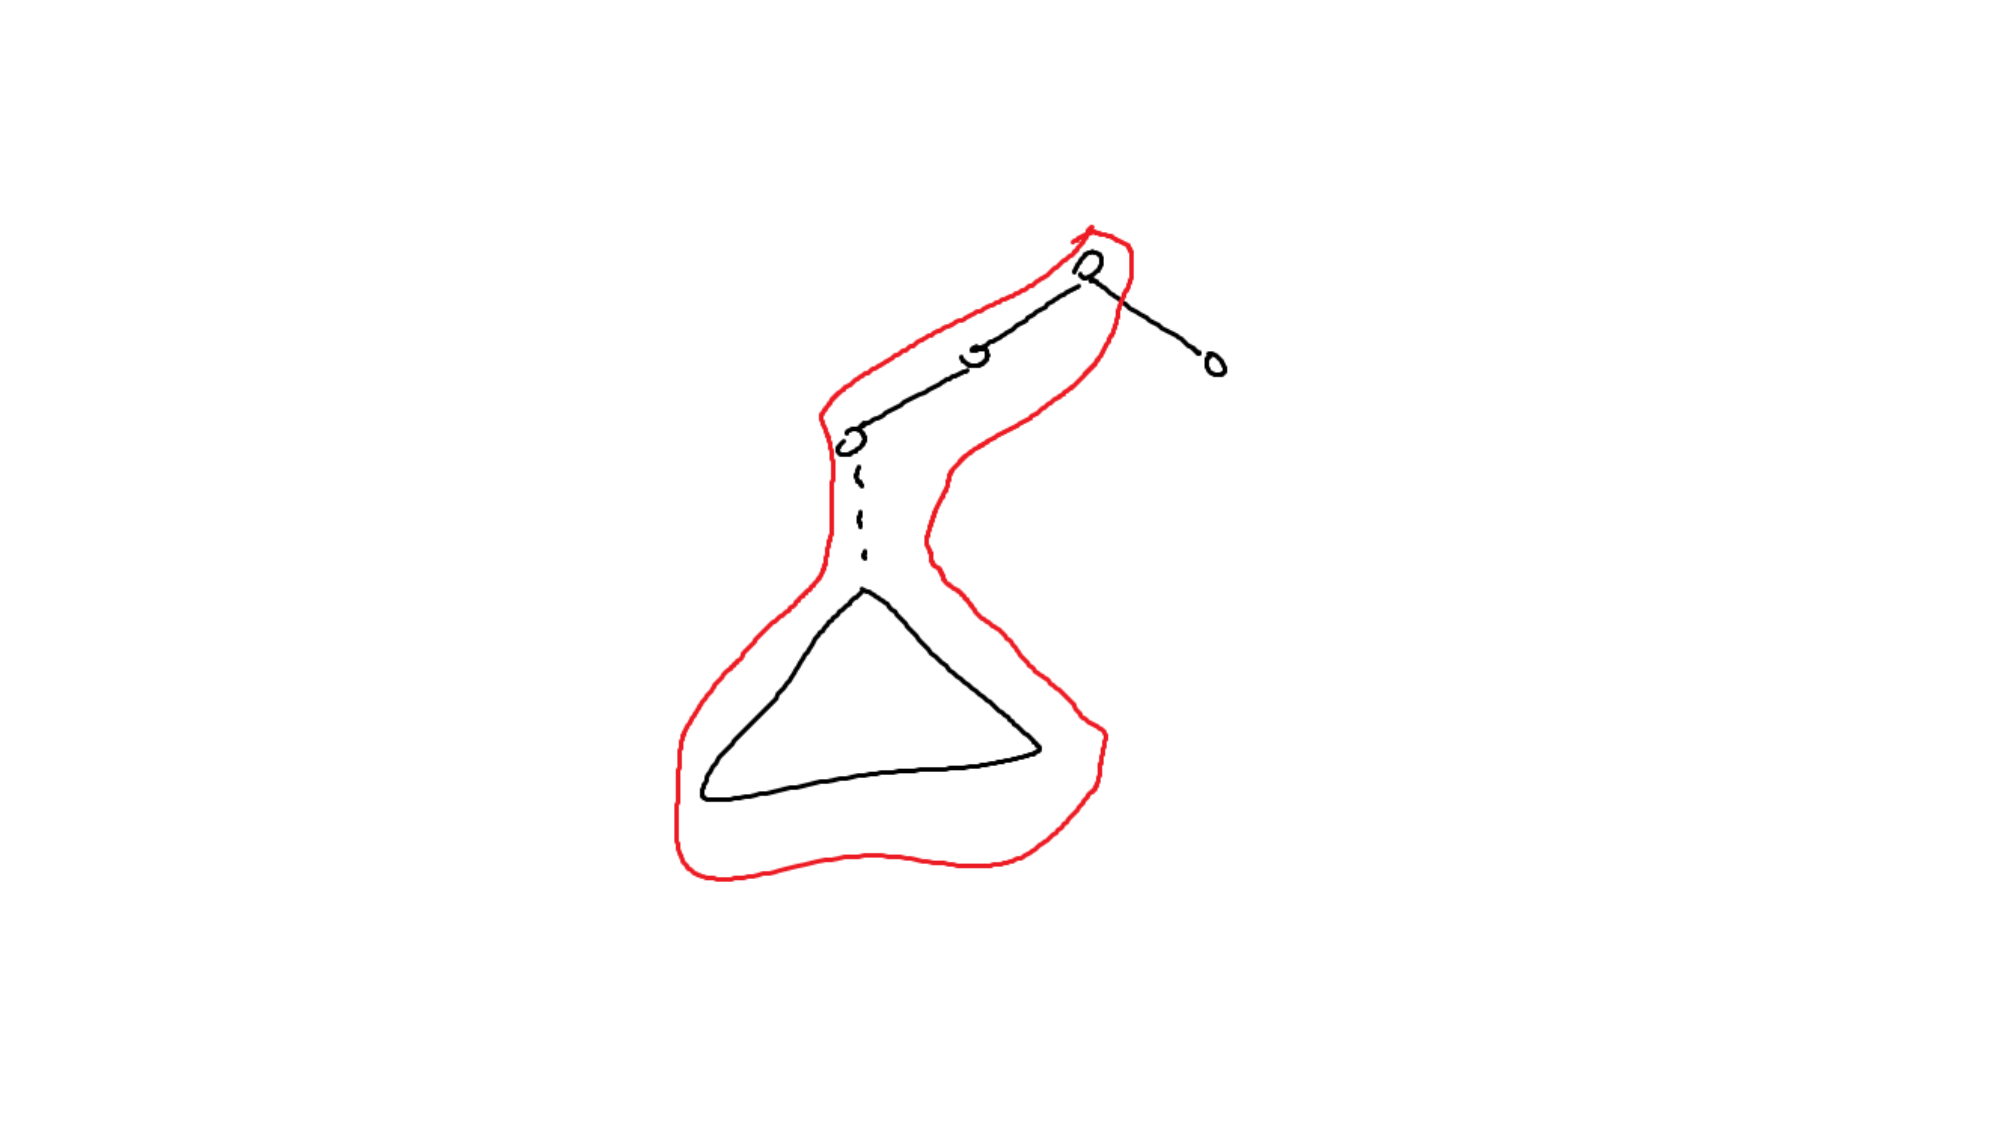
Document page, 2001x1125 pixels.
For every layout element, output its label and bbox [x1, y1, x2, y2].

list [652, 213, 1247, 885]
